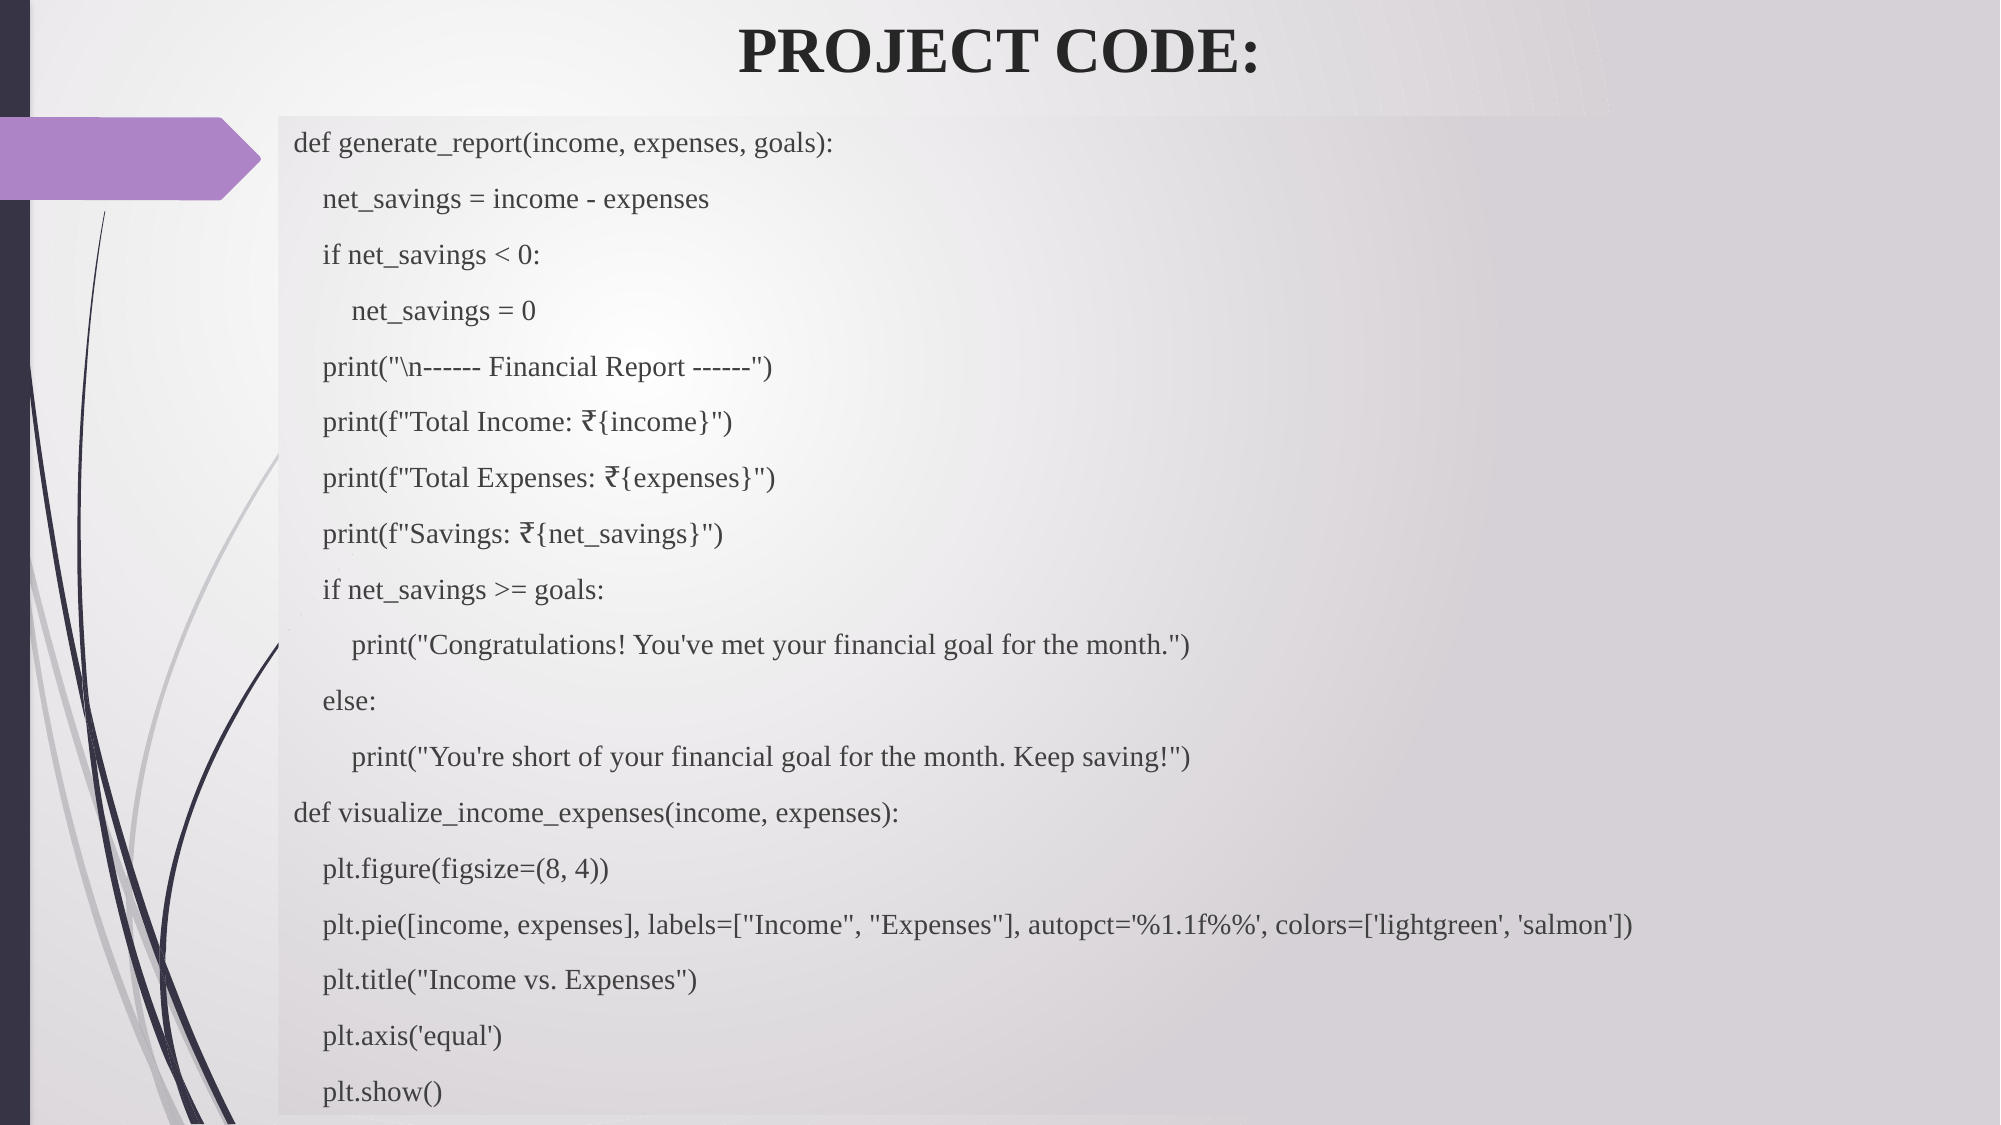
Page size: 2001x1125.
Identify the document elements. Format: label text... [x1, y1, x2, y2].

title PROJECT CODE: [451, 0, 1549, 93]
list def generate_report(income, expenses, goals): net_savings = income - expenses if net_savings < 0: net_savings = 0 print("\n------ Financial Report ------") print(f"Total Income: ₹{income}") print(f"Total Expenses: ₹{expenses}") print(f"Savings: ₹{net_savings}") if net_savings >= goals: print("Congratulations! You've met your financial goal for the month.") else: print("You're short of your financial goal for the month. Keep saving!") def visualize_income_expenses(income, expenses): plt.figure(figsize=(8, 4)) plt.pie([income, expenses], labels=["Income", "Expenses"], autopct='%1.1f%%', colors=['lightgreen', 'salmon']) plt.title("Income vs. Expenses") plt.axis('equal') plt.show() [278, 116, 1722, 1115]
